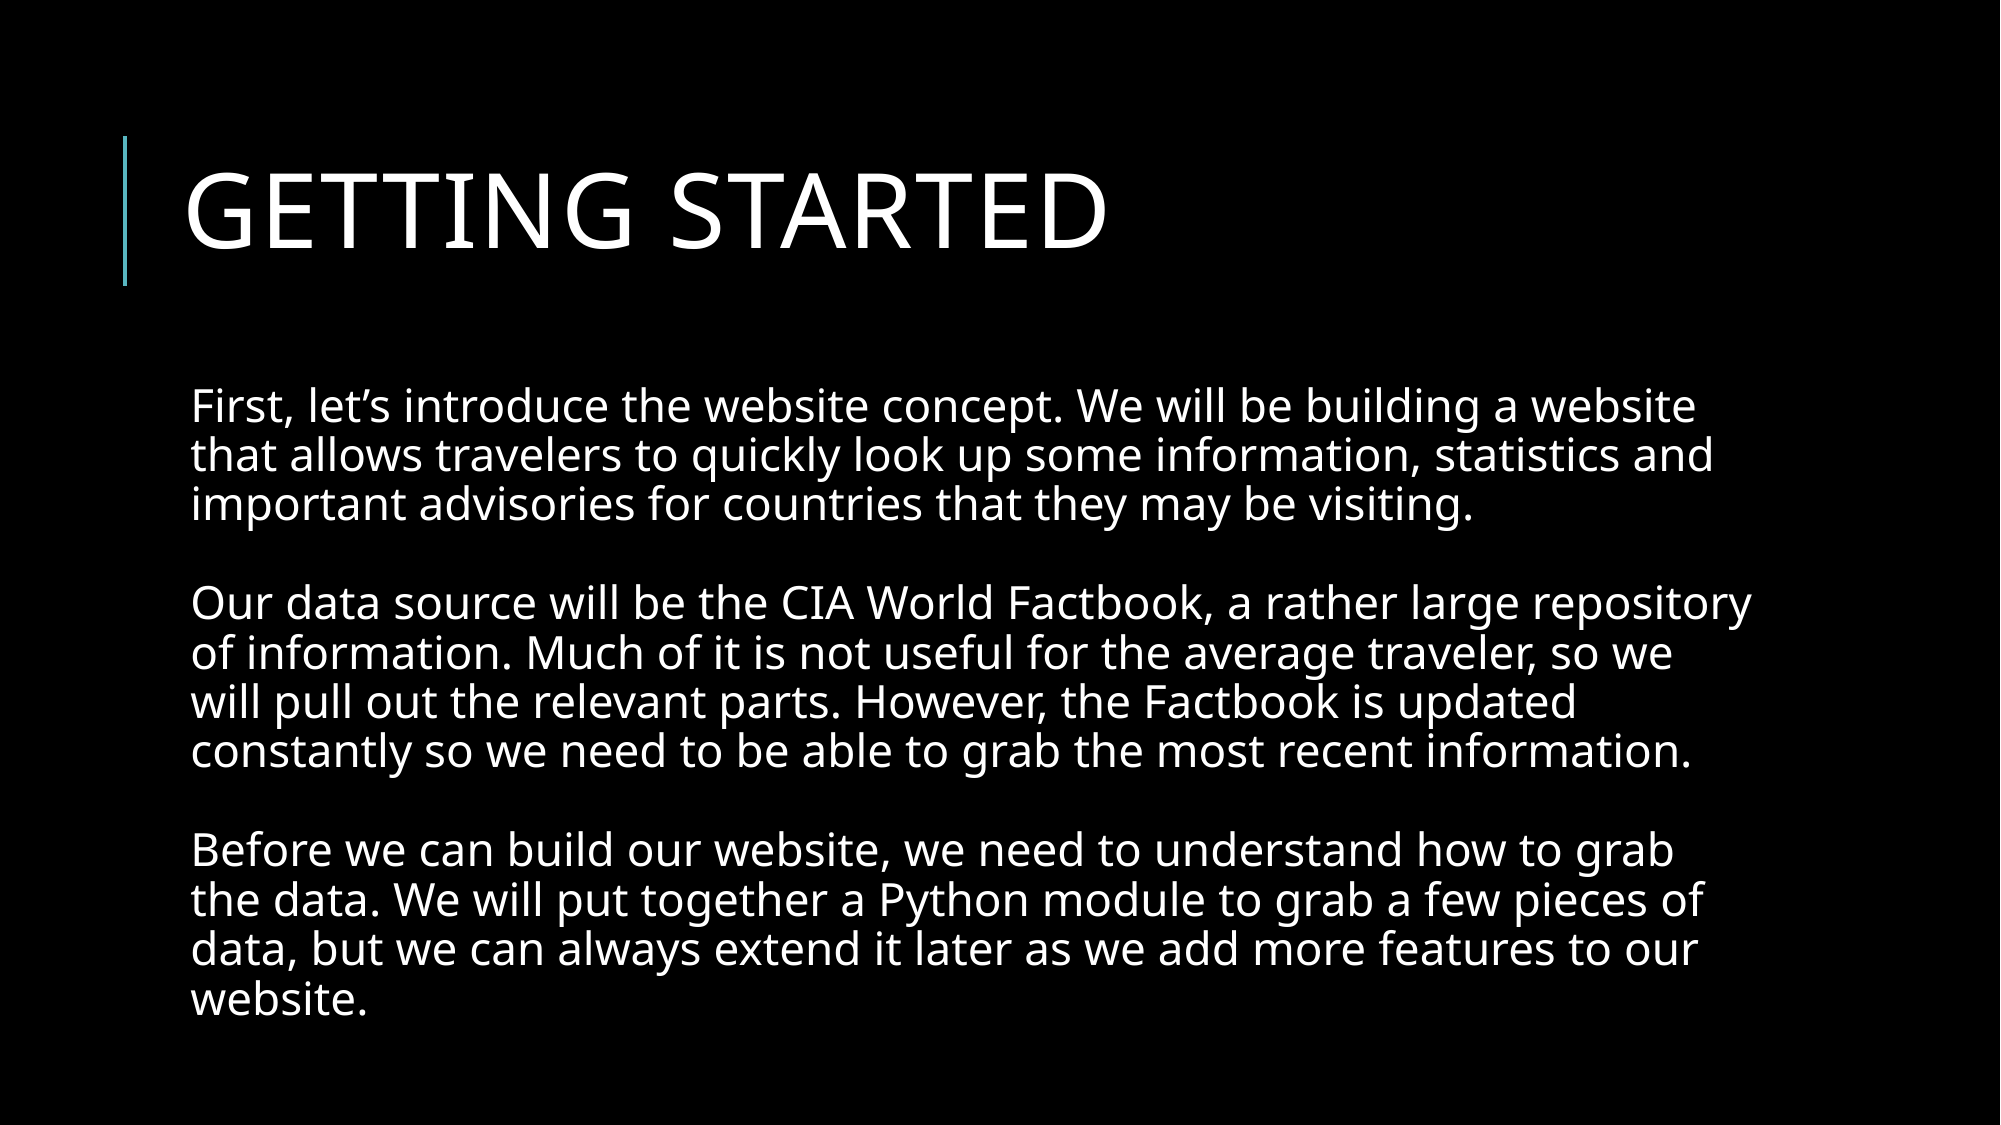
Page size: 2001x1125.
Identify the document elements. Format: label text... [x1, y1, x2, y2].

title Getting started [168, 96, 1763, 342]
list First, let’s introduce the website concept. We will be building a website that allows travelers to quickly look up some information, statistics and important advisories for countries that they may be visiting. Our data source will be the CIA World Factbook, a rather large repository of information. Much of it is not useful for the average traveler, so we will pull out the relevant parts. However, the Factbook is updated constantly so we need to be able to grab the most recent information. Before we can build our website, we need to understand how to grab the data. We will put together a Python module to grab a few pieces of data, but we can always extend it later as we add more features to our website. [168, 375, 1763, 1035]
